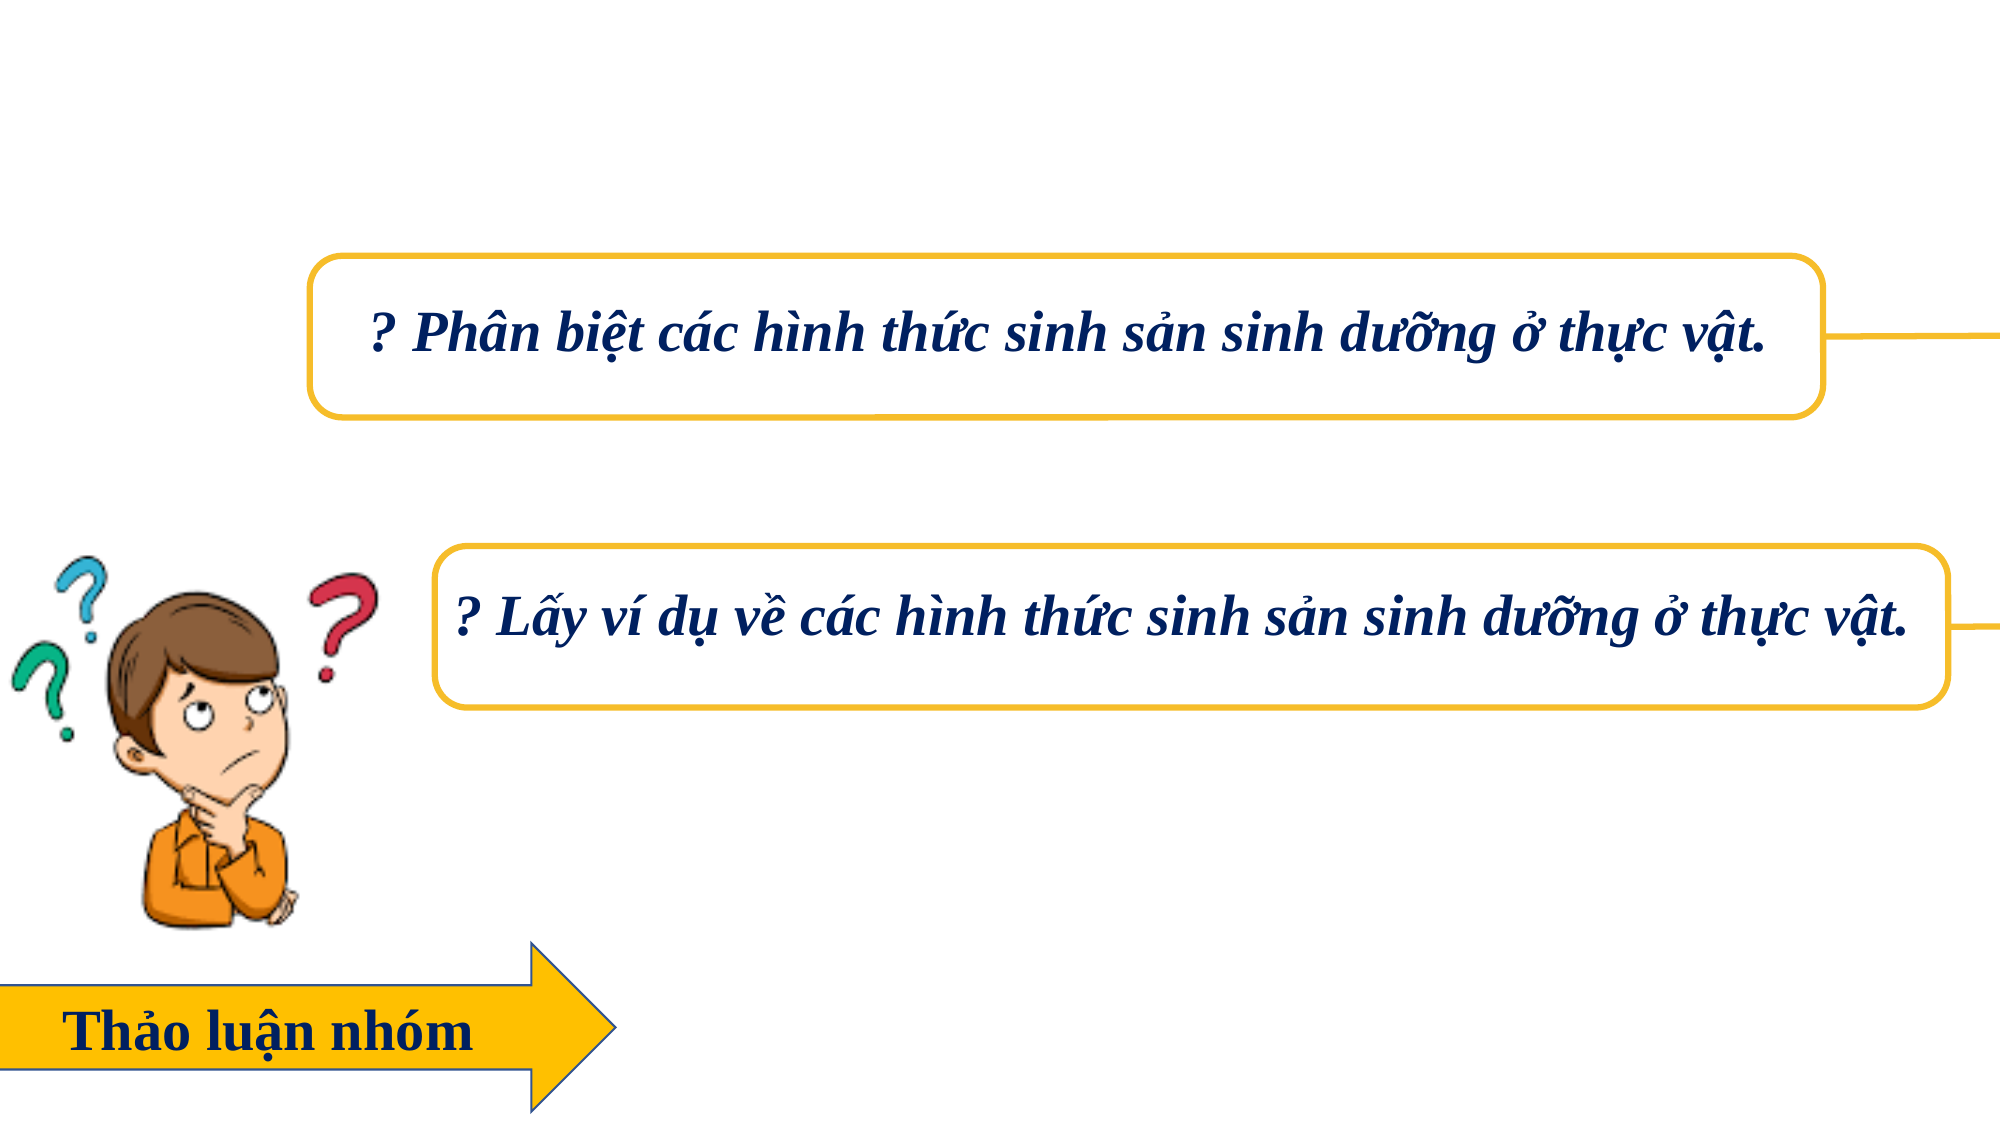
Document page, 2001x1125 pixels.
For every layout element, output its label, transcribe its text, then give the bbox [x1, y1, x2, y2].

picture [0, 525, 409, 944]
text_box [309, 255, 2000, 418]
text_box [434, 545, 2000, 708]
text_box Thảo luận nhóm [0, 940, 618, 1115]
